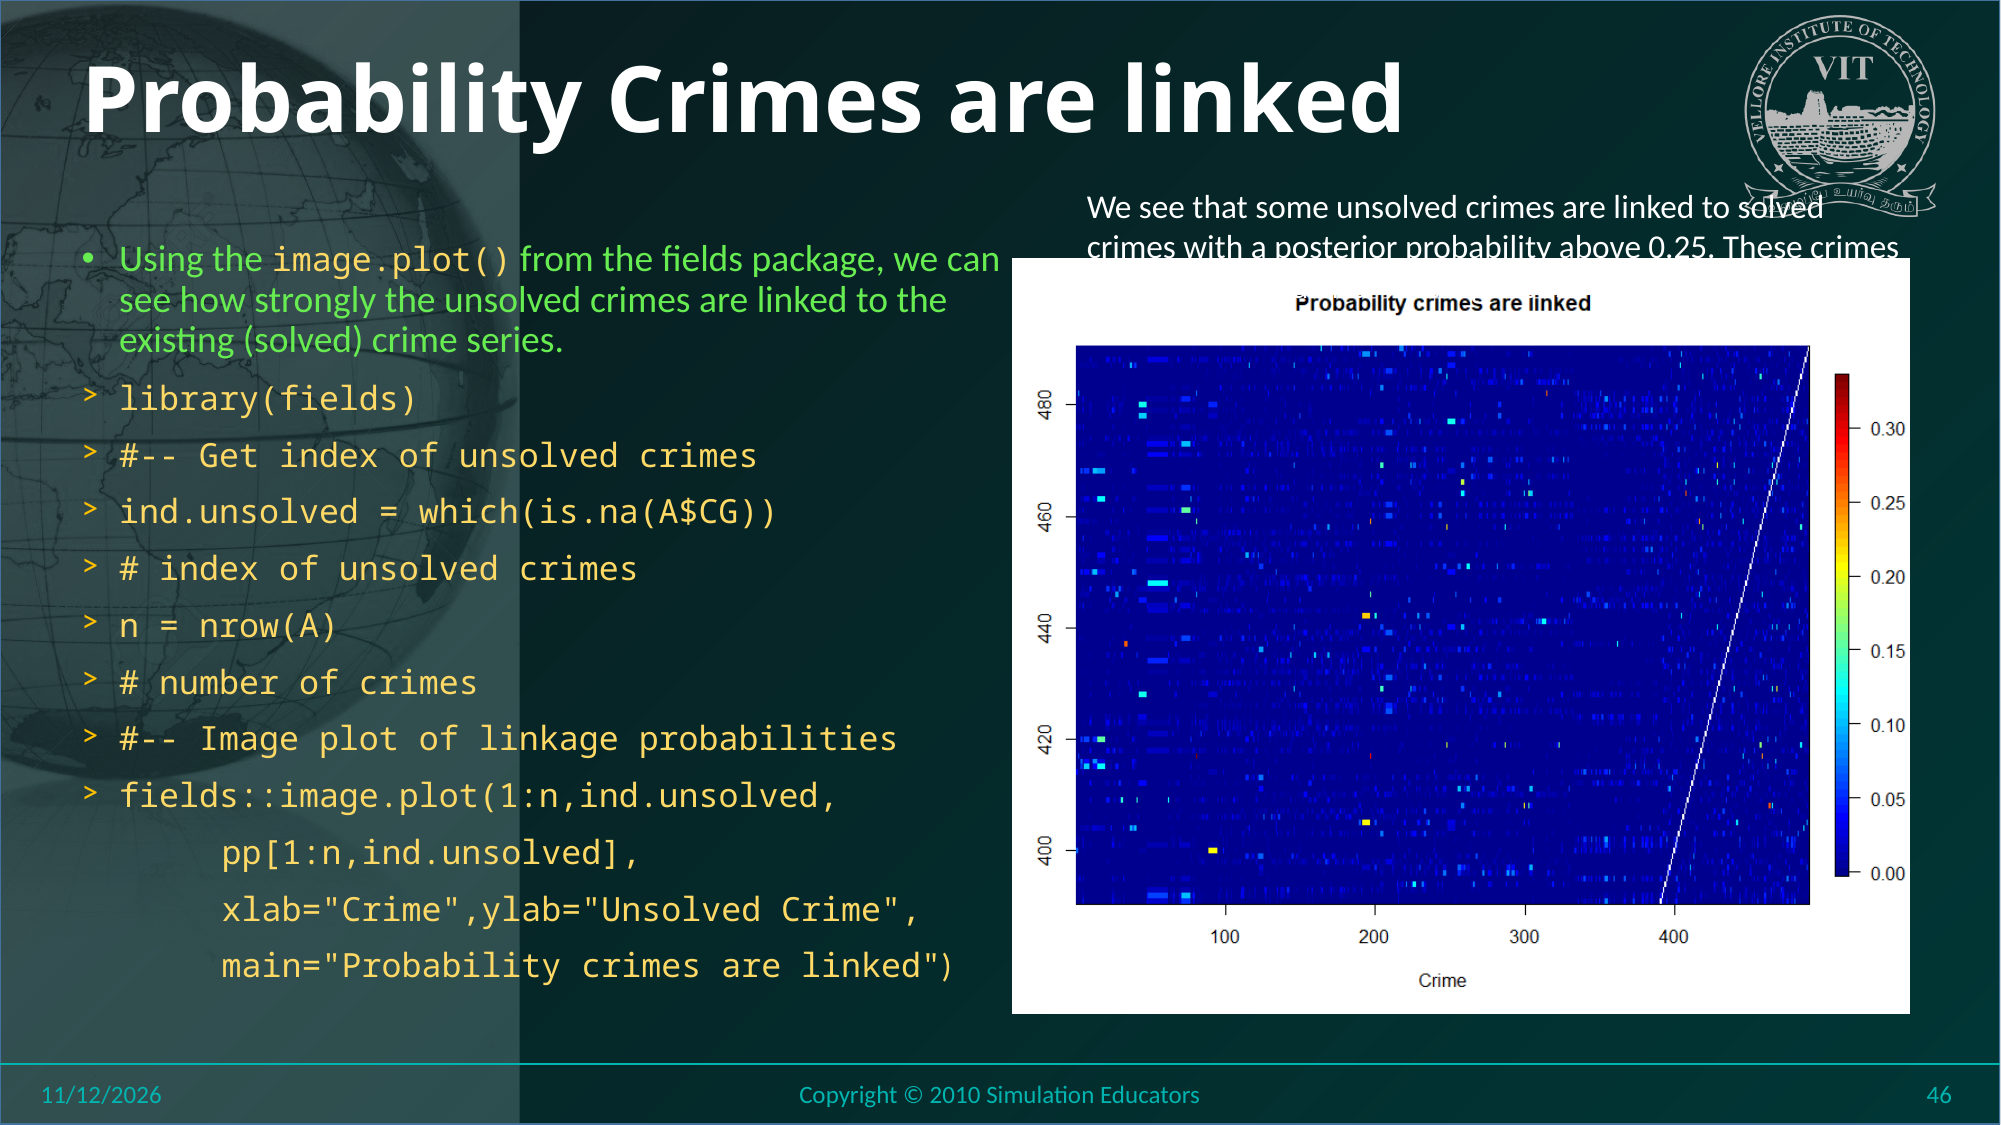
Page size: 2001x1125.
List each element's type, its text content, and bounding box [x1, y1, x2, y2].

slide_number 46 [1517, 1064, 1968, 1124]
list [1012, 258, 1910, 1014]
footer Copyright © 2010 Simulation Educators [662, 1064, 1338, 1124]
text_box We see that some unsolved crimes are linked to solved crimes with a posterior probability above 0.25. These crimes may be worth further investigations. [1072, 177, 1934, 313]
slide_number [25, 1064, 476, 1124]
list Using the image.plot() from the fields package, we can see how strongly the unsolved crimes are linked to the existing (solved) crime series. library(fields) #-- Get index of unsolved crimes ind.unsolved = which(is.na(A$CG)) # index of unsolved crimes n = nrow(A) # number of crimes #-- Image plot of linkage probabilities fields::image.plot(1:n,ind.unsolved, pp[1:n,ind.unsolved], xlab="Crime",ylab="Unsolved Crime", main="Probability crimes are linked") [66, 231, 1046, 1014]
title Probability Crimes are linked [66, 1, 1716, 204]
